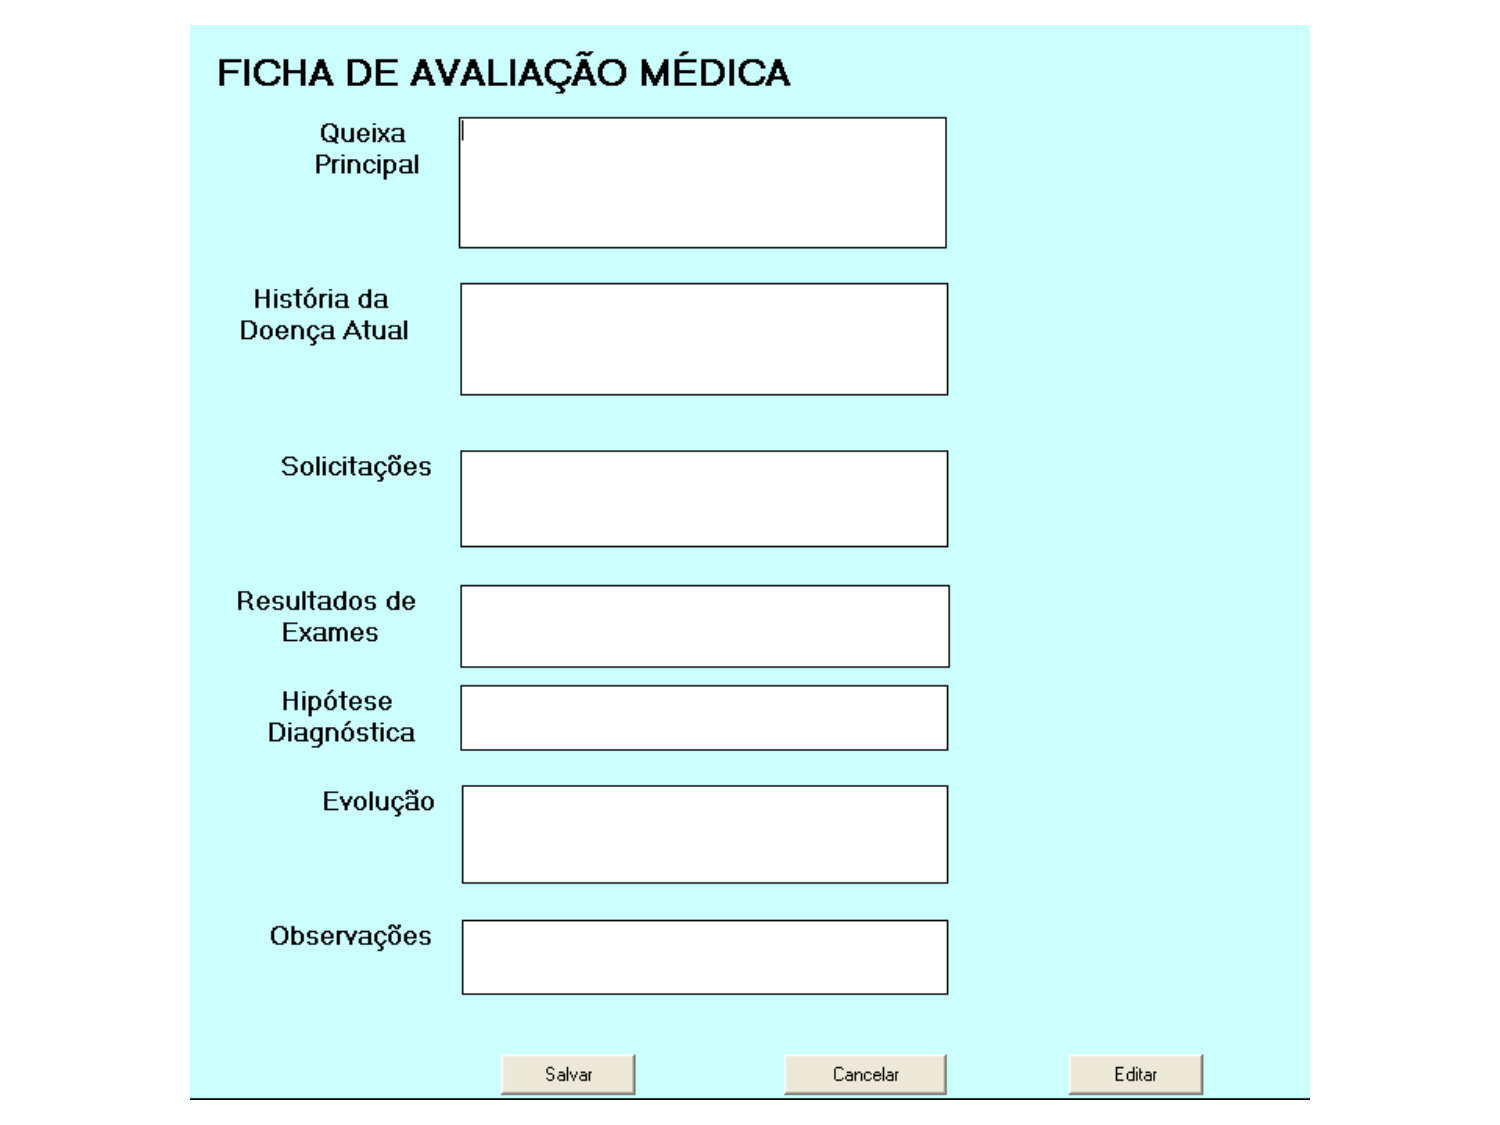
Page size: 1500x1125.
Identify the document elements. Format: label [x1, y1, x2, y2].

picture [190, 25, 1310, 1100]
